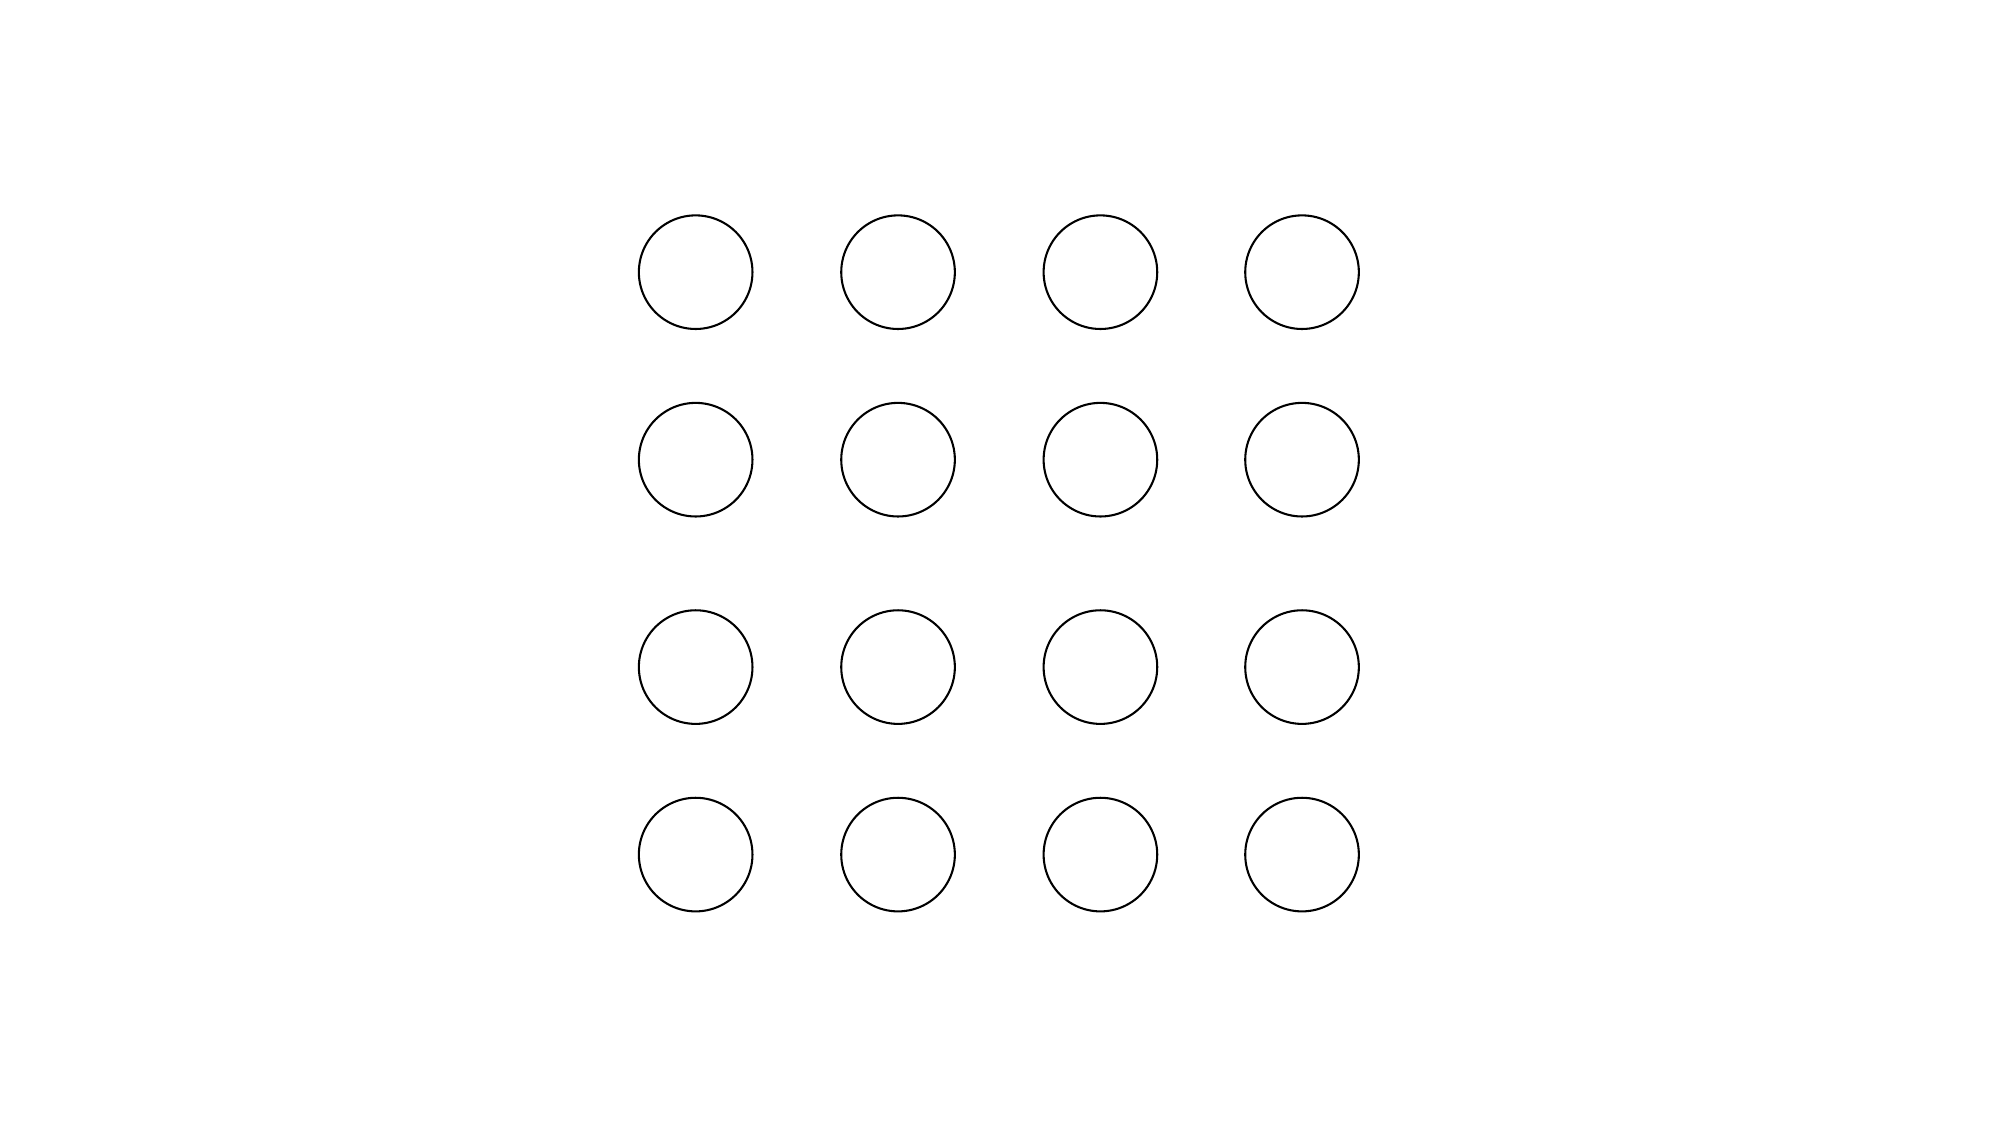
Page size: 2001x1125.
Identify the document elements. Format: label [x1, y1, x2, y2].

text_box [637, 214, 754, 331]
text_box [1042, 609, 1159, 725]
text_box [1042, 214, 1159, 331]
text_box [637, 401, 754, 518]
text_box [840, 214, 956, 331]
text_box [840, 609, 956, 725]
text_box [637, 796, 754, 913]
text_box [840, 401, 956, 518]
text_box [1244, 796, 1360, 913]
text_box [1244, 609, 1360, 725]
text_box [1244, 401, 1360, 518]
text_box [840, 796, 956, 913]
text_box [637, 609, 754, 725]
text_box [1042, 796, 1159, 913]
text_box [1244, 214, 1360, 331]
text_box [1042, 401, 1159, 518]
